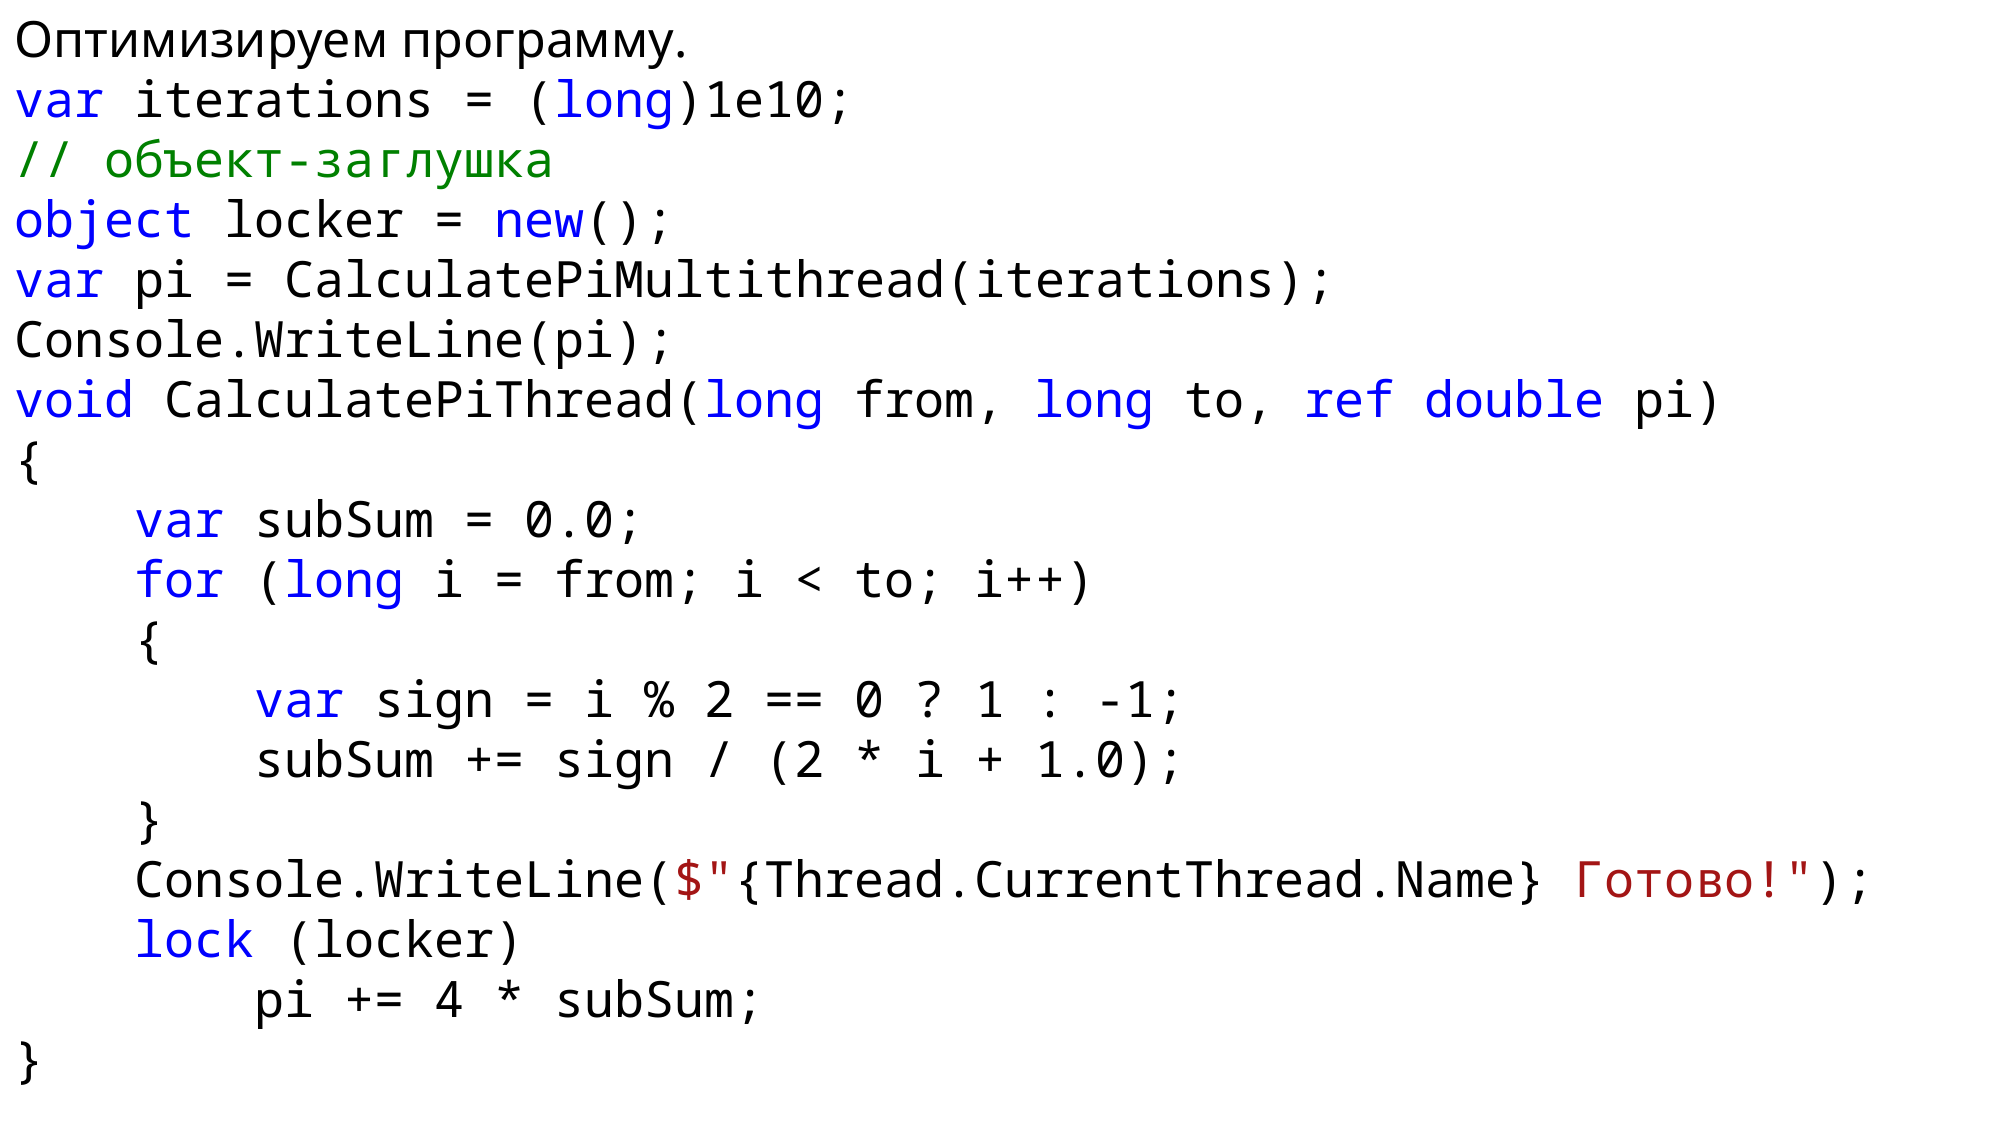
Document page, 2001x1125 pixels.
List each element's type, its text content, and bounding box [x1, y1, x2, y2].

text_box Оптимизируем программу. var iterations = (long)1e10; // объект-заглушка object locker = new(); var pi = CalculatePiMultithread(iterations); Console.WriteLine(pi); void CalculatePiThread(long from, long to, ref double pi) { var subSum = 0.0; for (long i = from; i < to; i++) { var sign = i % 2 == 0 ? 1 : -1; subSum += sign / (2 * i + 1.0); } Console.WriteLine($"{Thread.CurrentThread.Name} Готово!"); lock (locker) pi += 4 * subSum; } [0, 0, 1987, 1095]
